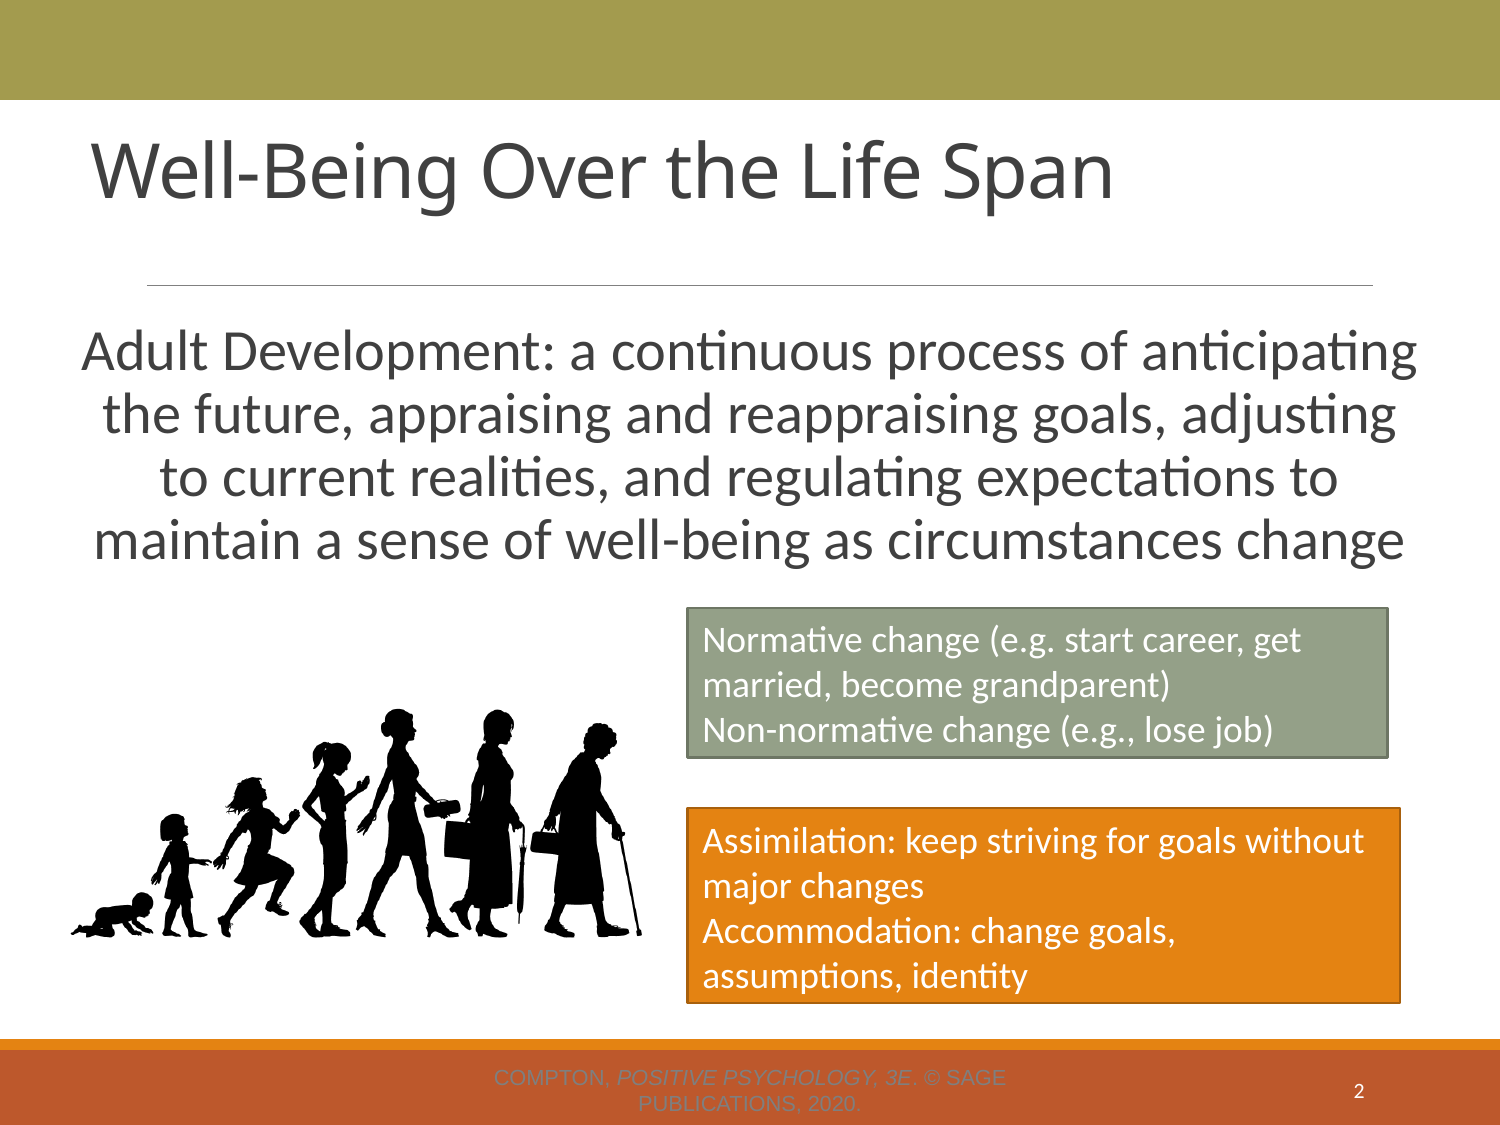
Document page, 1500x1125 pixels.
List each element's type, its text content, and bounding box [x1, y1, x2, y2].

picture [24, 693, 688, 951]
text_box Assimilation: keep striving for goals without major changes Accommodation: change goals, assumptions, identity [686, 807, 1401, 1004]
text_box Normative change (e.g. start career, get married, become grandparent) Non-normative change (e.g., lose job) [686, 607, 1389, 759]
title Well-Being Over the Life Span [75, 125, 1425, 312]
slide_number 2 [1218, 1059, 1380, 1120]
list Adult Development: a continuous process of anticipating the future, appraising and reappraising goals, adjusting to current realities, and regulating expectations to maintain a sense of well-being as circumstances change [75, 312, 1425, 725]
footer Compton, Positive Psychology, 3e. © SAGE Publications, 2020. [453, 1059, 1047, 1120]
